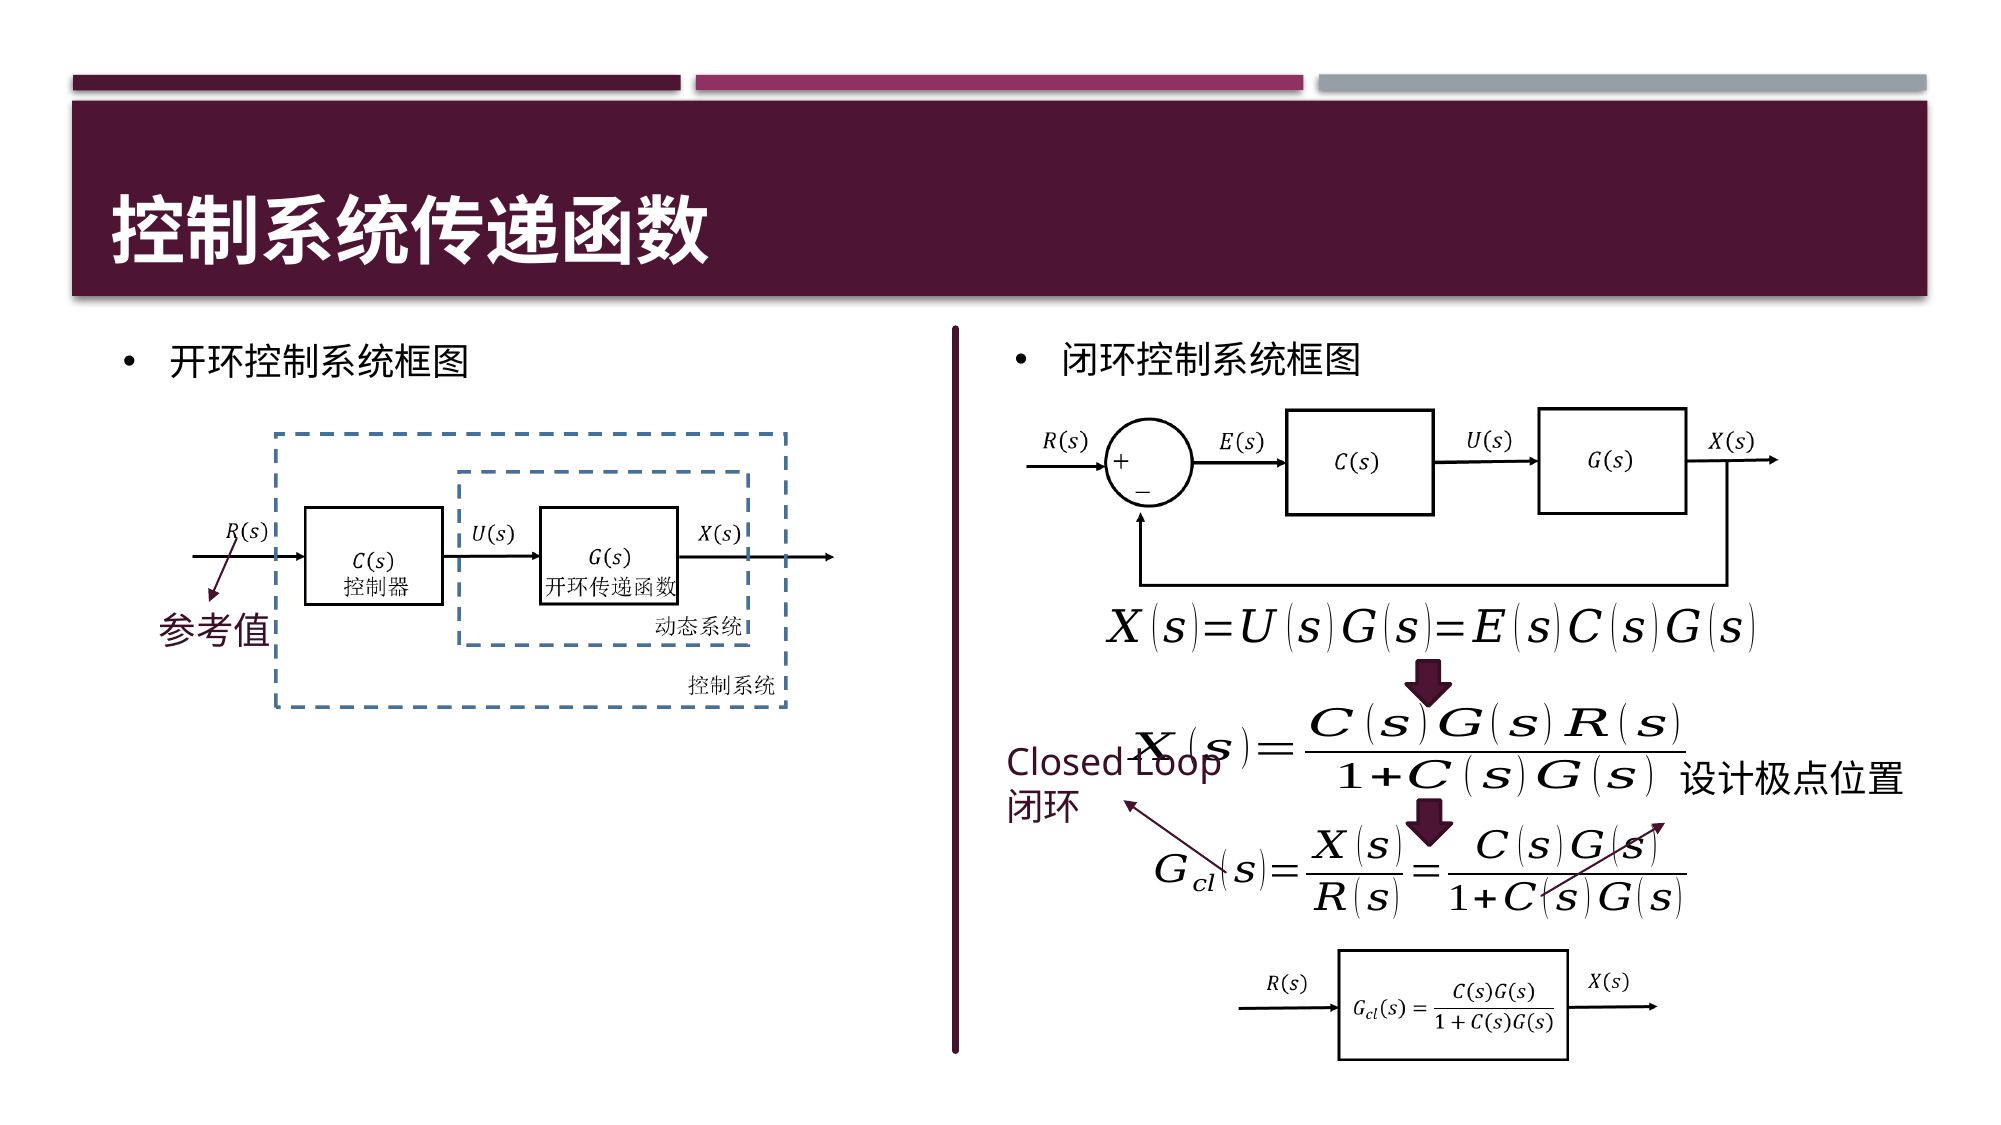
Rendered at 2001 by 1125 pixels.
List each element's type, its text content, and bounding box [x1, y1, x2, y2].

picture [192, 431, 844, 710]
text_box [1404, 659, 1453, 708]
text_box [1405, 798, 1454, 847]
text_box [1122, 799, 1227, 873]
title 控制系统传递函数 [95, 115, 1905, 282]
text_box 参考值 [143, 599, 186, 660]
text_box 开环控制系统框图 [108, 330, 560, 391]
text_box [208, 537, 238, 603]
text_box Closed Loop 闭环 [991, 730, 1255, 835]
text_box 闭环控制系统框图 [999, 328, 1452, 389]
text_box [1540, 822, 1666, 897]
picture [1237, 948, 1666, 1061]
picture [1026, 407, 1789, 587]
